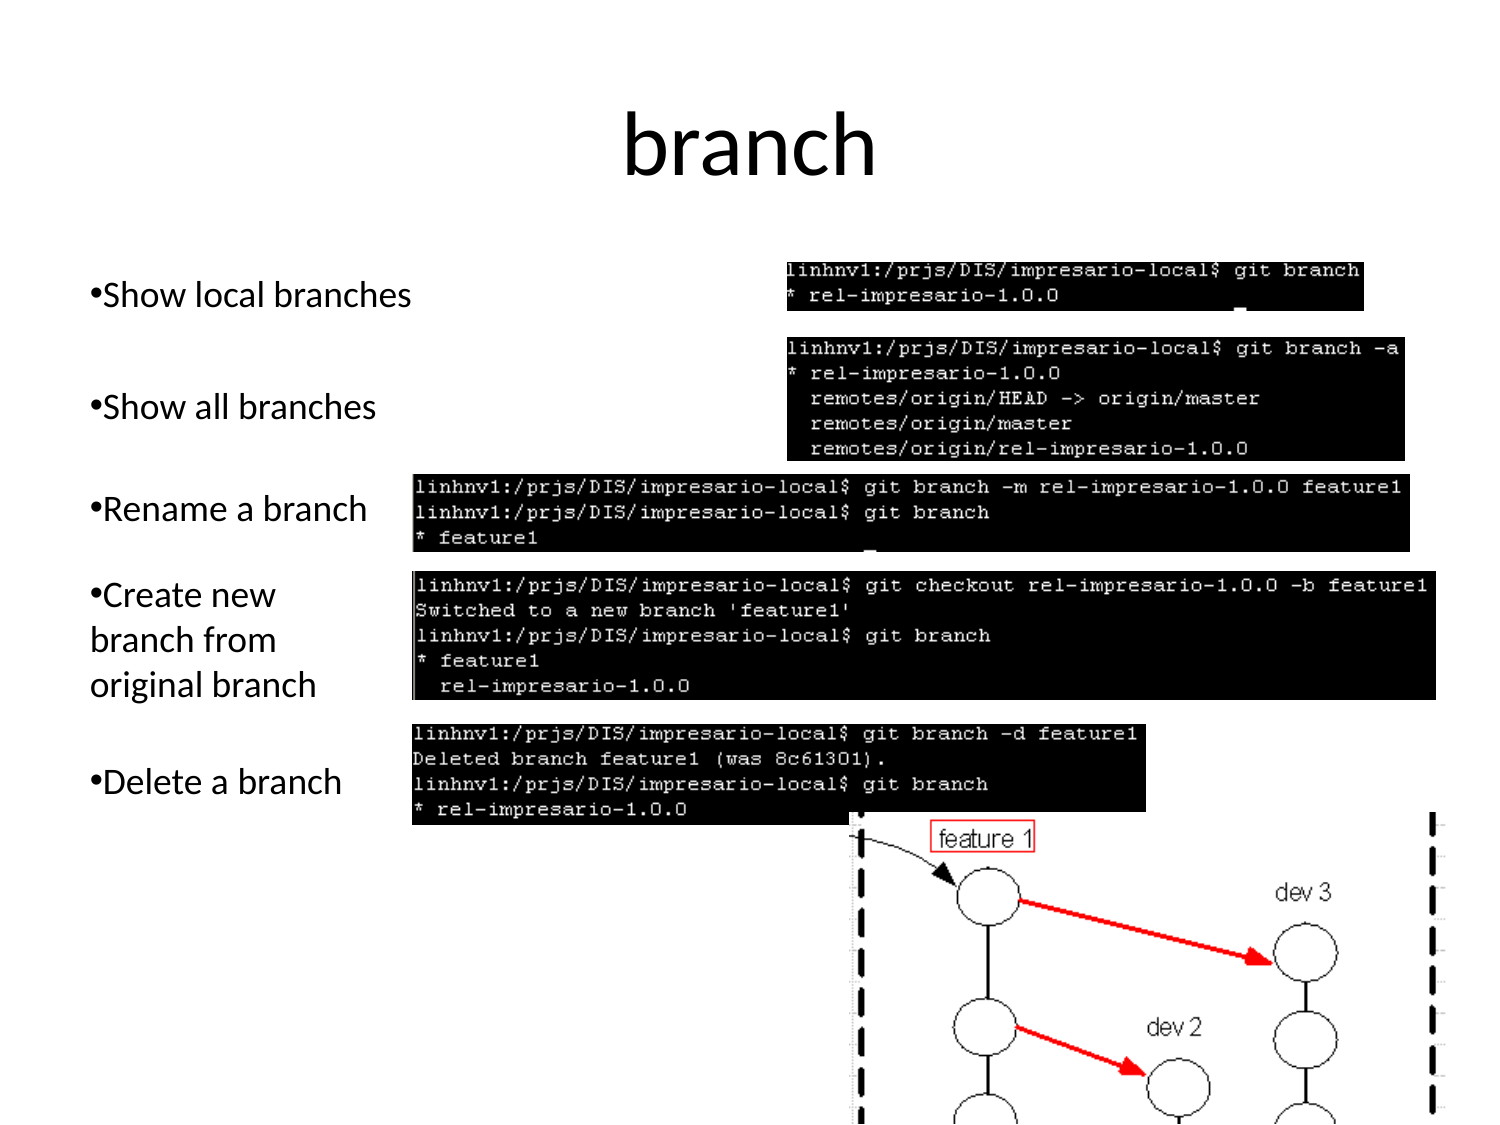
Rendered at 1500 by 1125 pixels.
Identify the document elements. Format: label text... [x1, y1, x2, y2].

text_box Rename a branch [75, 476, 400, 537]
picture [412, 474, 1410, 552]
picture [412, 571, 1437, 701]
picture [787, 262, 1365, 312]
picture [787, 337, 1405, 462]
text_box Show all branches [74, 374, 750, 435]
text_box Delete a branch [75, 749, 400, 810]
title branch [75, 45, 1425, 233]
text_box Create new branch from original branch [75, 562, 400, 713]
text_box Show local branches [74, 262, 750, 323]
picture [412, 724, 1448, 1124]
